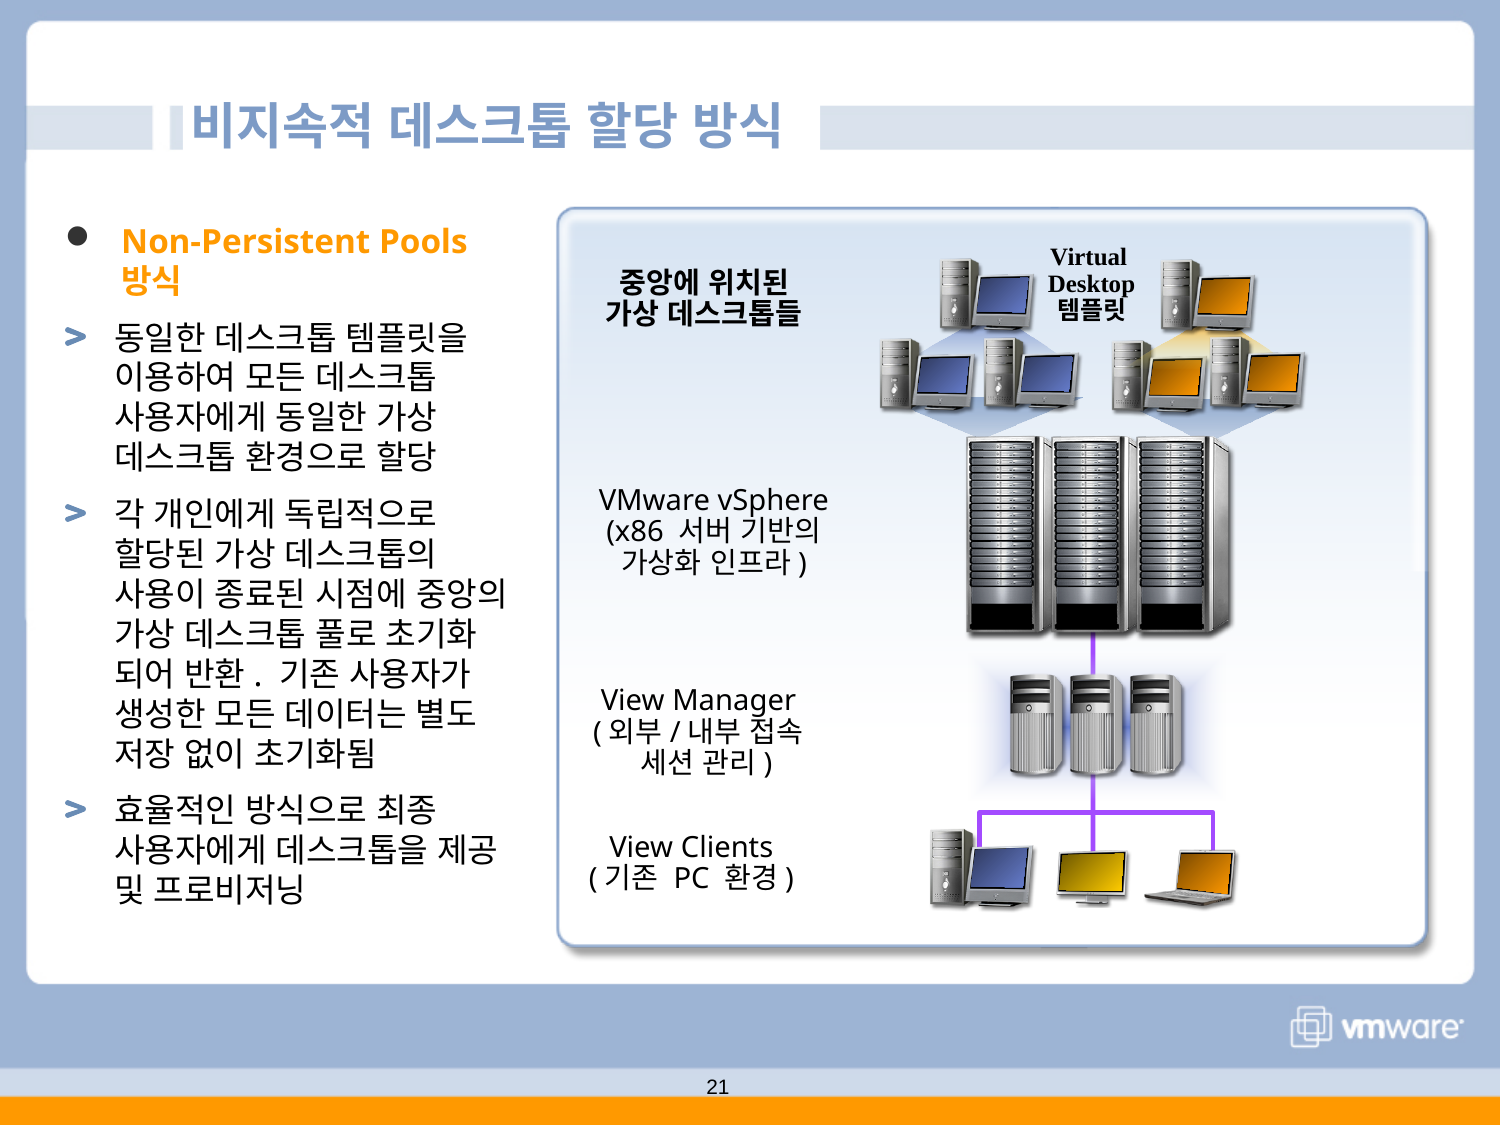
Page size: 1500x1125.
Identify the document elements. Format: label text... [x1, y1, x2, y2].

text_box 비지속적 데스크톱 할당 방식 [182, 96, 821, 162]
list Non-Persistent Pools 방식 동일한 데스크톱 템플릿을 이용하여 모든 데스크톱 사용자에게 동일한 가상 데스크톱 환경으로 할당 각 개인에게 독립적으로 할당된 가상 데스크톱의 사용이 종료된 시점에 중앙의 가상 데스크톱 풀로 초기화 되어 반환. 기존 사용자가 생성한 모든 데이터는 별도 저장 없이 초기화됨 효율적인 방식으로 최종 사용자에게 데스크톱을 제공 및 프로비저닝 [49, 212, 544, 946]
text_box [877, 236, 1310, 915]
picture [0, 0, 1500, 1125]
text_box 21 [691, 1066, 1042, 1117]
